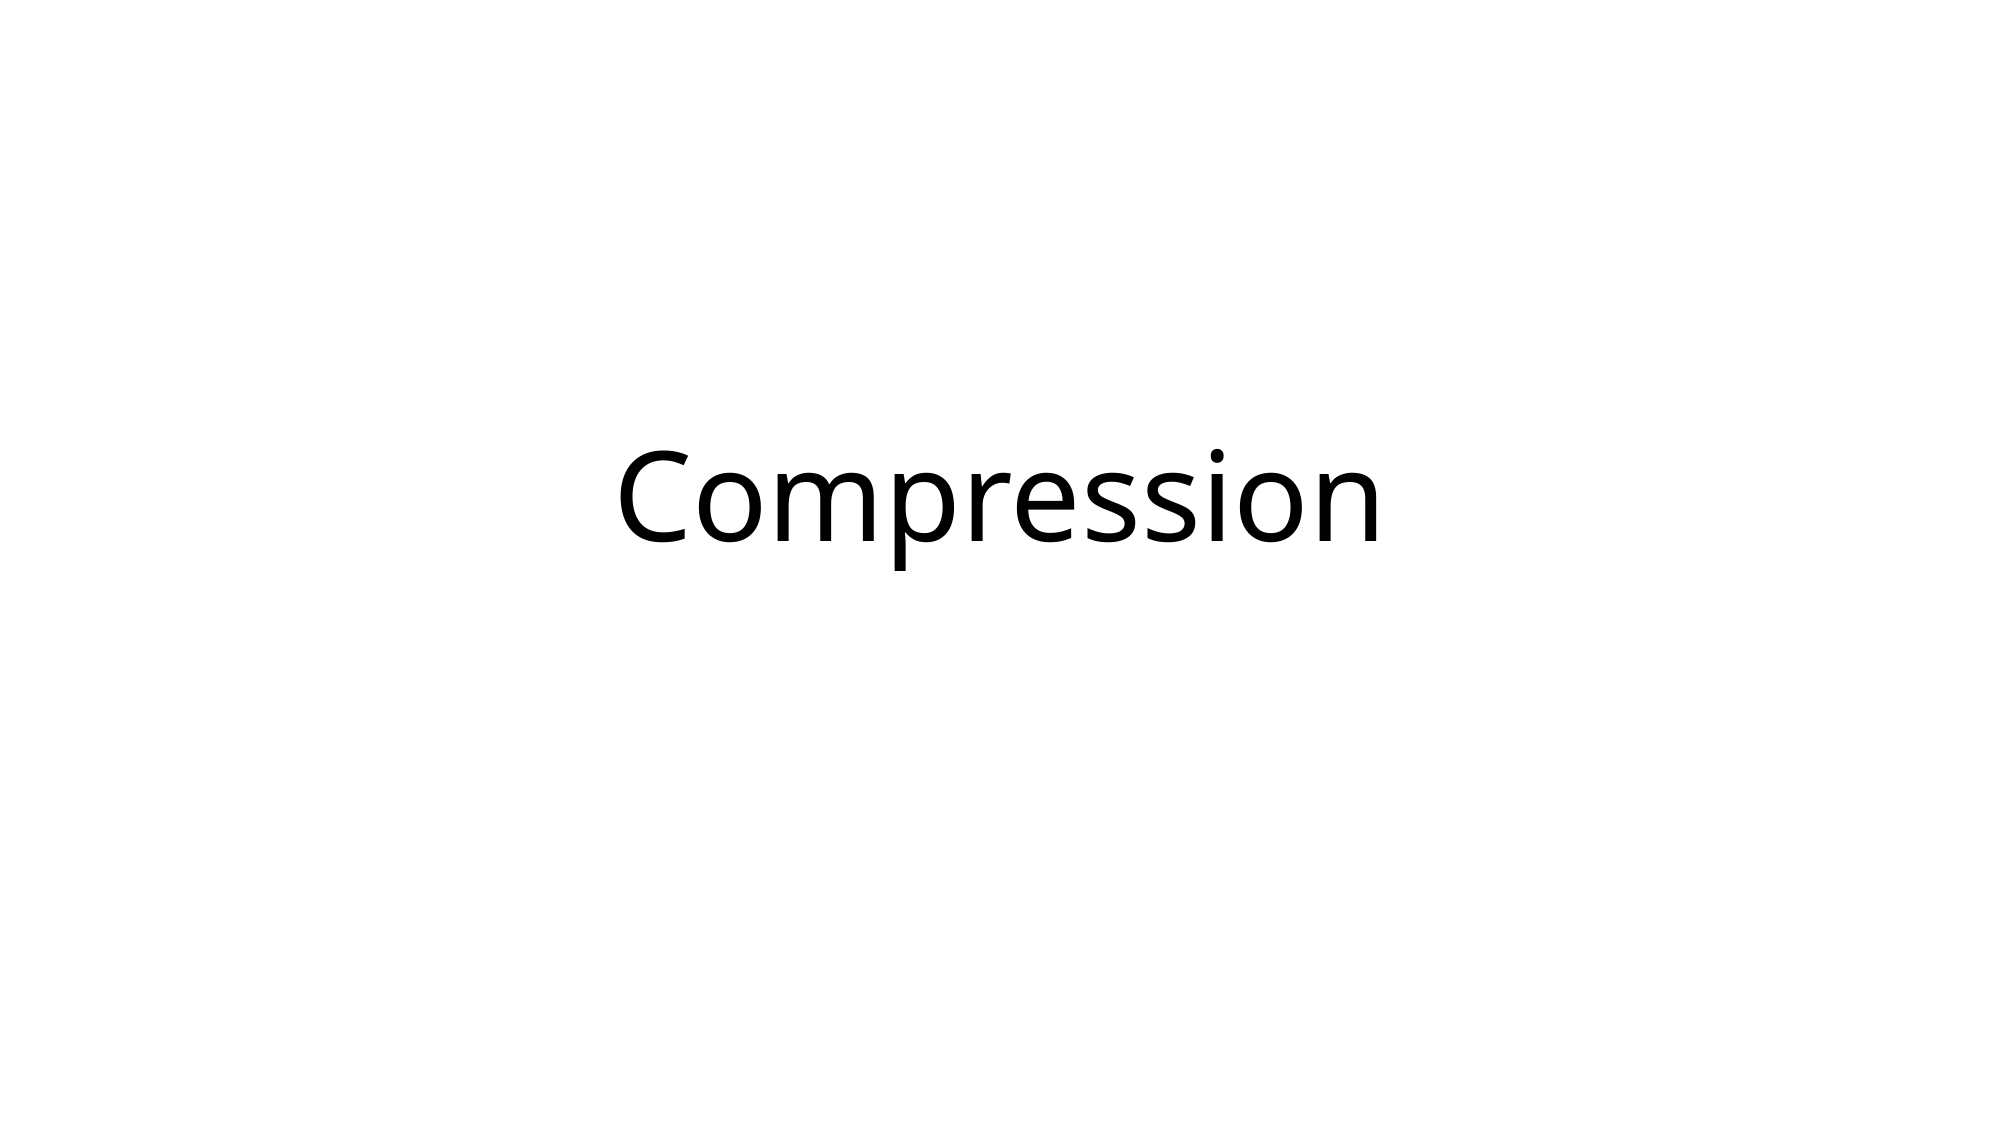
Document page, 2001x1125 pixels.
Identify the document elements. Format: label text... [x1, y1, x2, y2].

title Compression [249, 184, 1750, 576]
